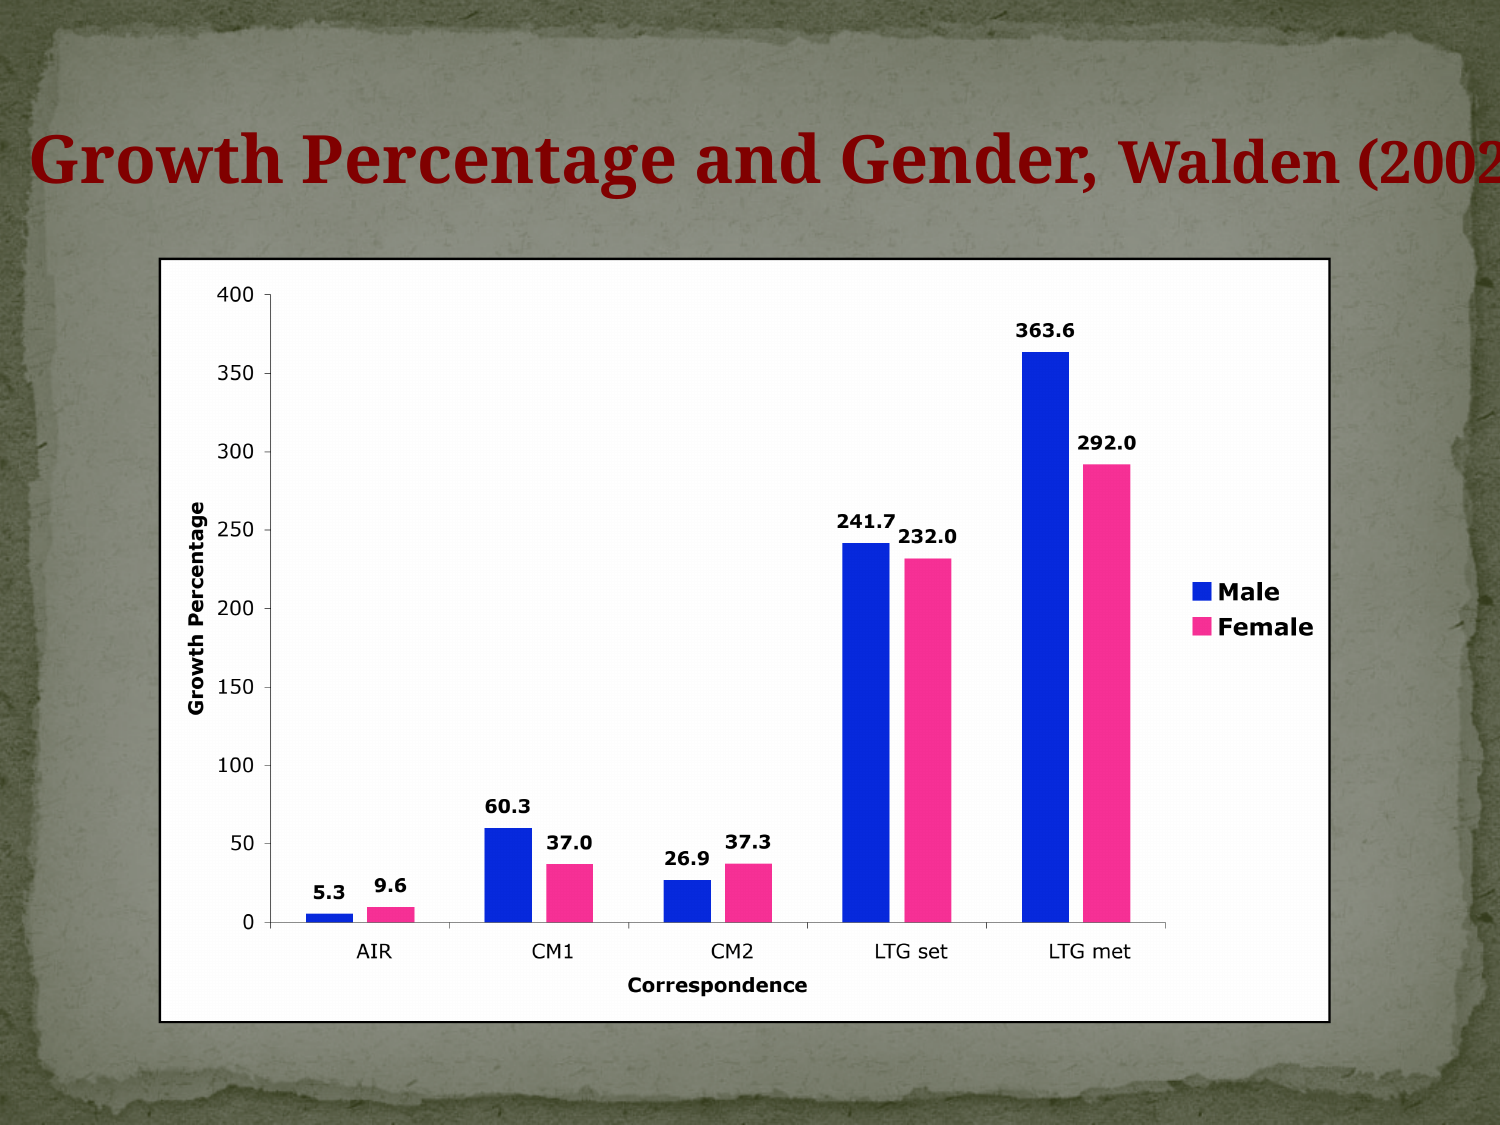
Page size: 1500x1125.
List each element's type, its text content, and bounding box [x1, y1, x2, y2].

text_box Growth Percentage and Gender, Walden (2002) [14, 109, 1500, 204]
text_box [152, 252, 1336, 1028]
